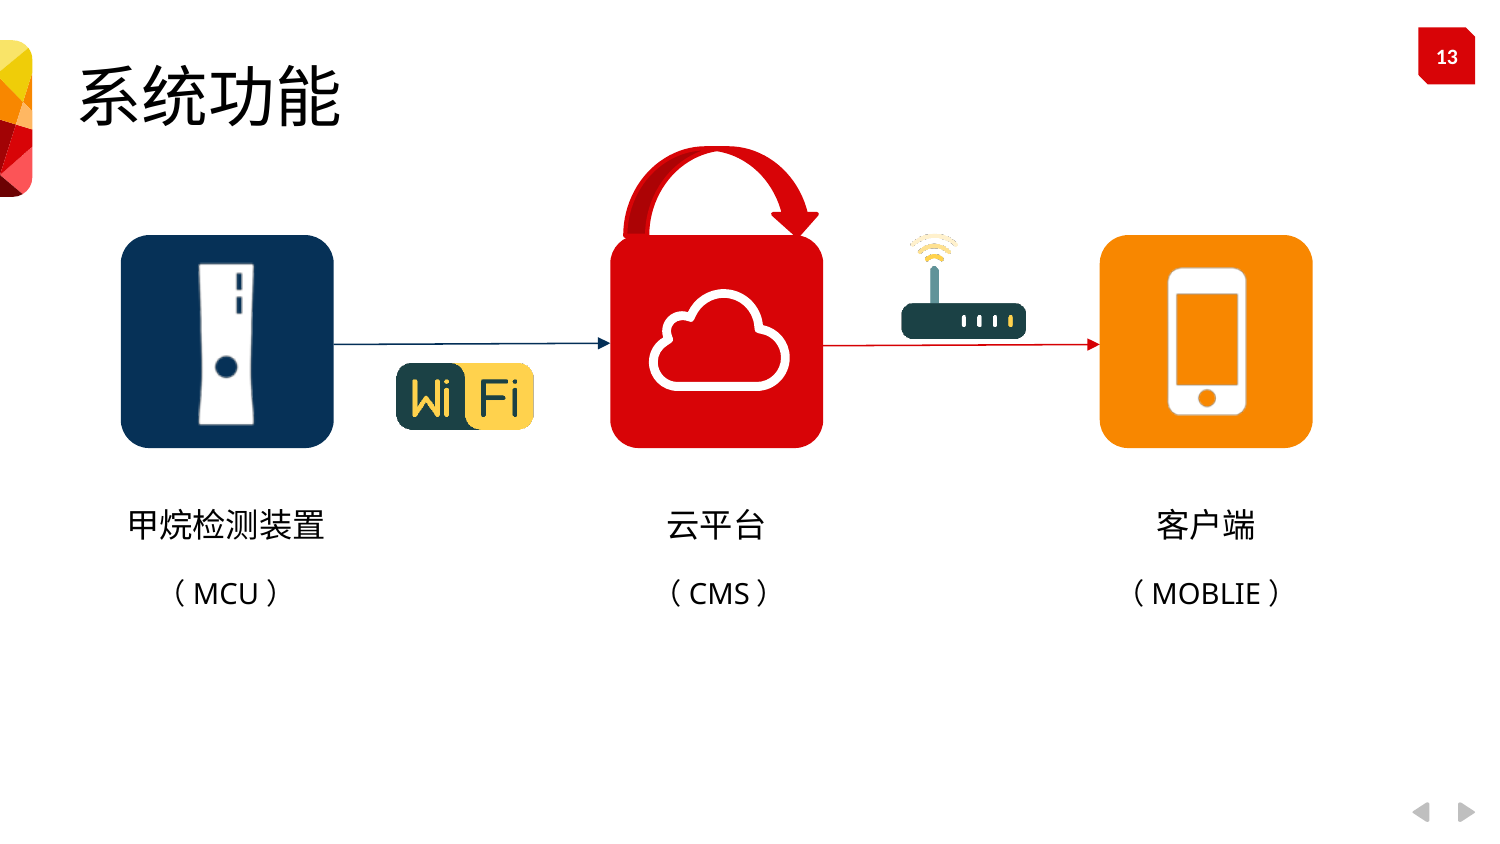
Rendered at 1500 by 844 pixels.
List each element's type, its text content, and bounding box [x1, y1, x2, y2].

text_box 系统功能 [75, 64, 863, 131]
text_box [623, 146, 819, 233]
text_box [822, 228, 1100, 346]
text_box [610, 234, 824, 619]
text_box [1099, 234, 1313, 619]
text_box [333, 343, 611, 433]
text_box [109, 234, 343, 619]
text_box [0, 39, 33, 198]
